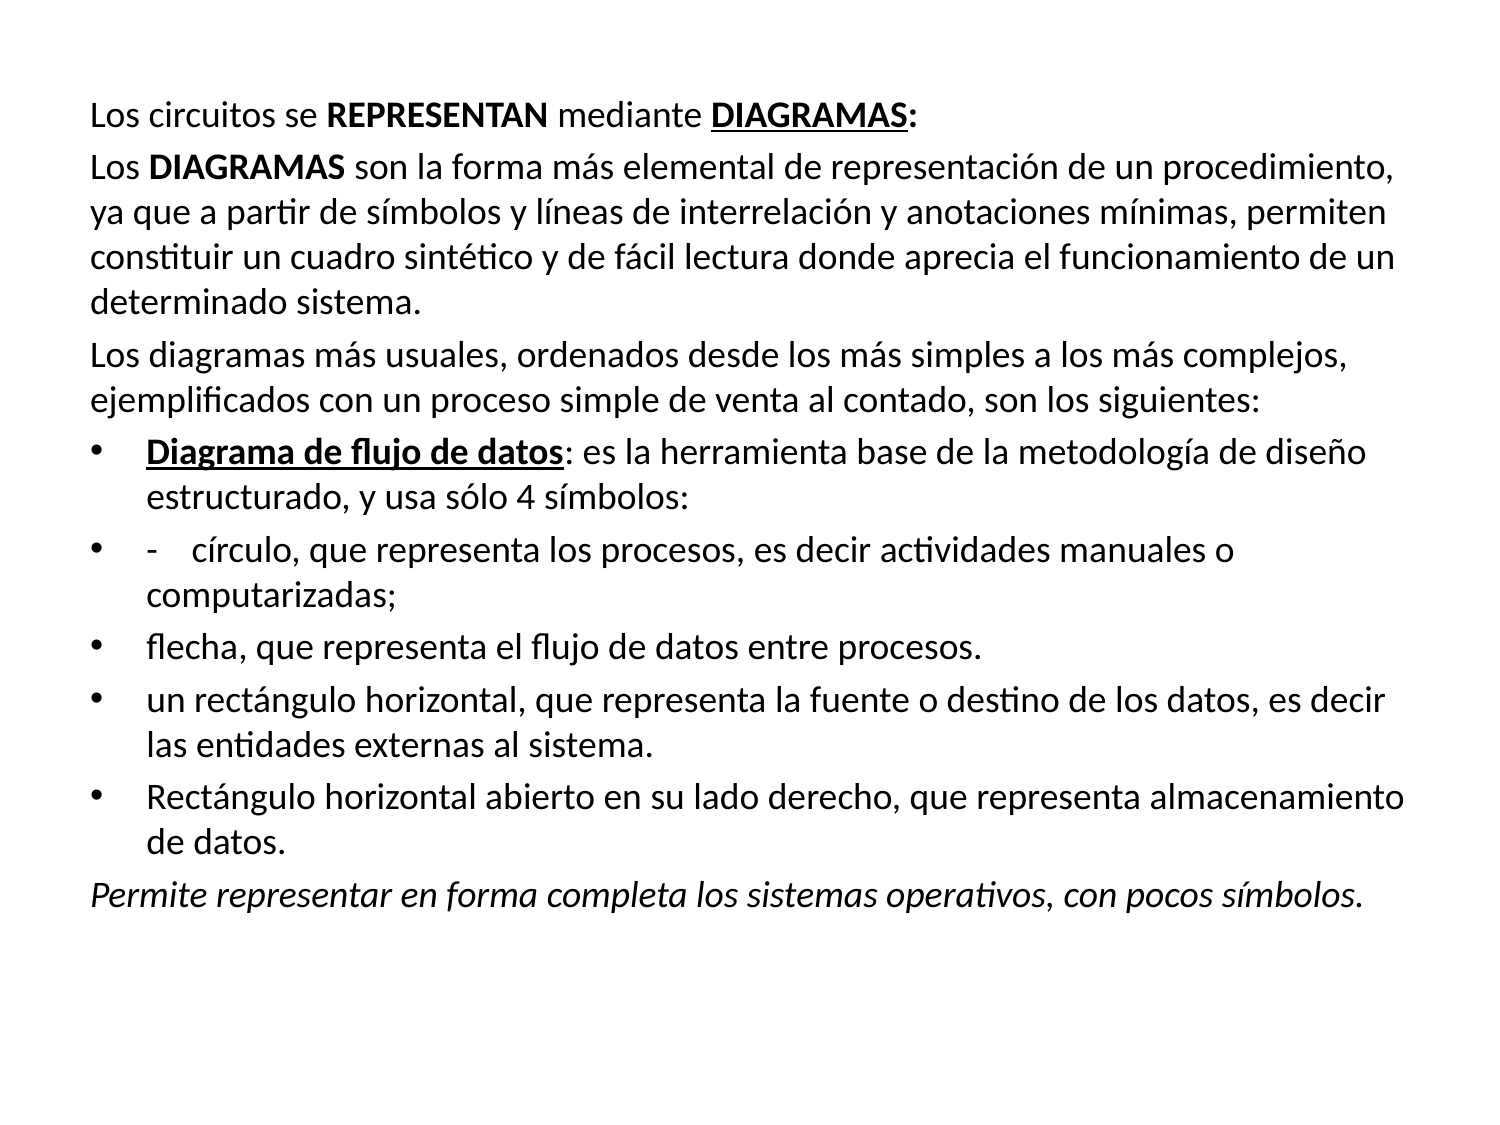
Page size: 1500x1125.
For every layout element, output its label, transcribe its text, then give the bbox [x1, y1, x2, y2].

list Los circuitos se REPRESENTAN mediante DIAGRAMAS: Los DIAGRAMAS son la forma más elemental de representación de un procedimiento, ya que a partir de símbolos y líneas de interrelación y anotaciones mínimas, permiten constituir un cuadro sintético y de fácil lectura donde aprecia el funcionamiento de un determinado sistema. Los diagramas más usuales, ordenados desde los más simples a los más complejos, ejemplificados con un proceso simple de venta al contado, son los siguientes: Diagrama de flujo de datos: es la herramienta base de la metodología de diseño estructurado, y usa sólo 4 símbolos: - círculo, que representa los procesos, es decir actividades manuales o computarizadas; flecha, que representa el flujo de datos entre procesos. un rectángulo horizontal, que representa la fuente o destino de los datos, es decir las entidades externas al sistema. Rectángulo horizontal abierto en su lado derecho, que representa almacenamiento de datos. Permite representar en forma completa los sistemas operativos, con pocos símbolos. [74, 81, 1426, 1006]
